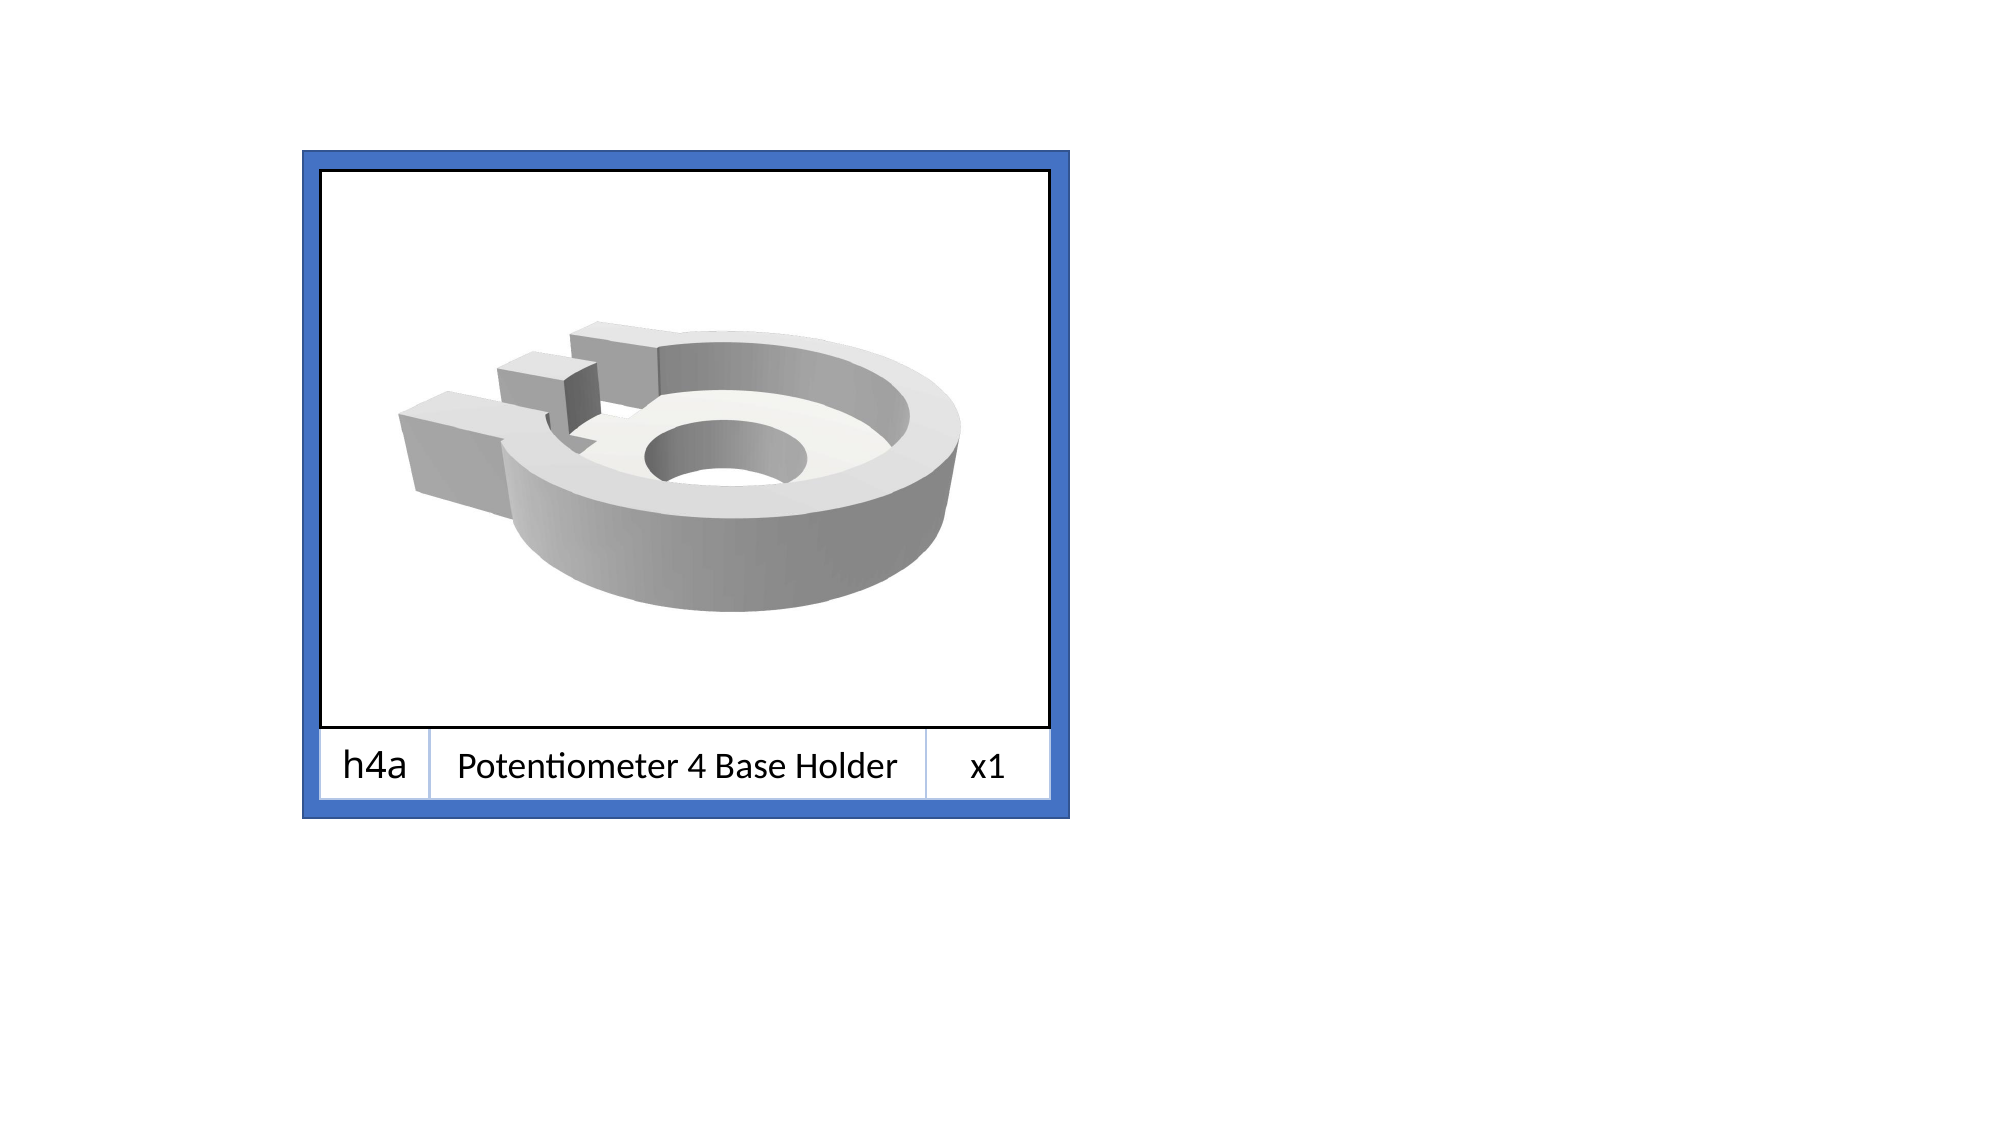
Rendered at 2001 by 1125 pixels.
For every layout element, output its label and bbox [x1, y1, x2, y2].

text_box [302, 151, 1070, 819]
